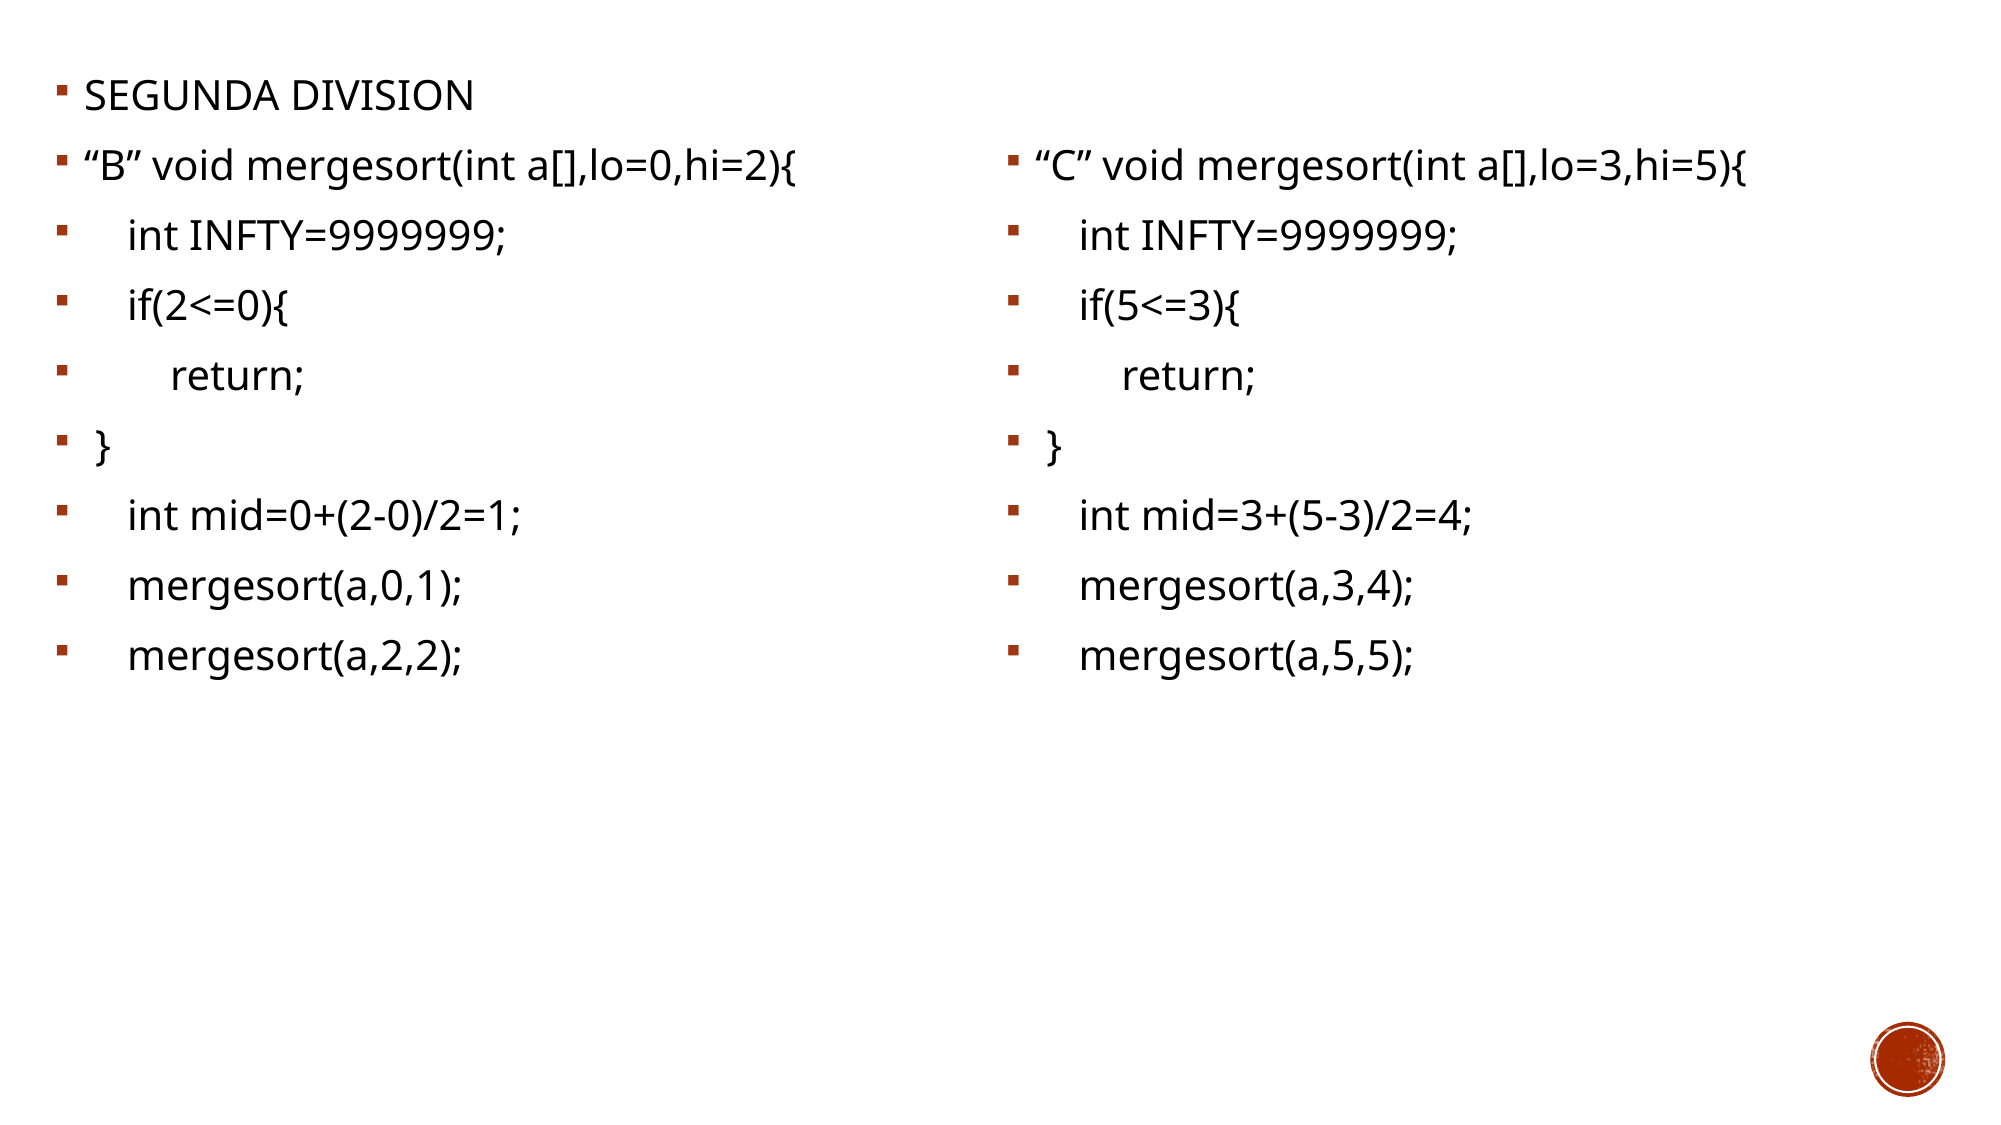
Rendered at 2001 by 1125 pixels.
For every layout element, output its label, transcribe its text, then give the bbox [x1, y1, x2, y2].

list SEGUNDA DIVISION “B” void mergesort(int a[],lo=0,hi=2){ int INFTY=9999999; if(2<=0){ return; } int mid=0+(2-0)/2=1; mergesort(a,0,1); mergesort(a,2,2); “C” void mergesort(int a[],lo=3,hi=5){ int INFTY=9999999; if(5<=3){ return; } int mid=3+(5-3)/2=4; mergesort(a,3,4); mergesort(a,5,5); [39, 67, 1972, 1013]
